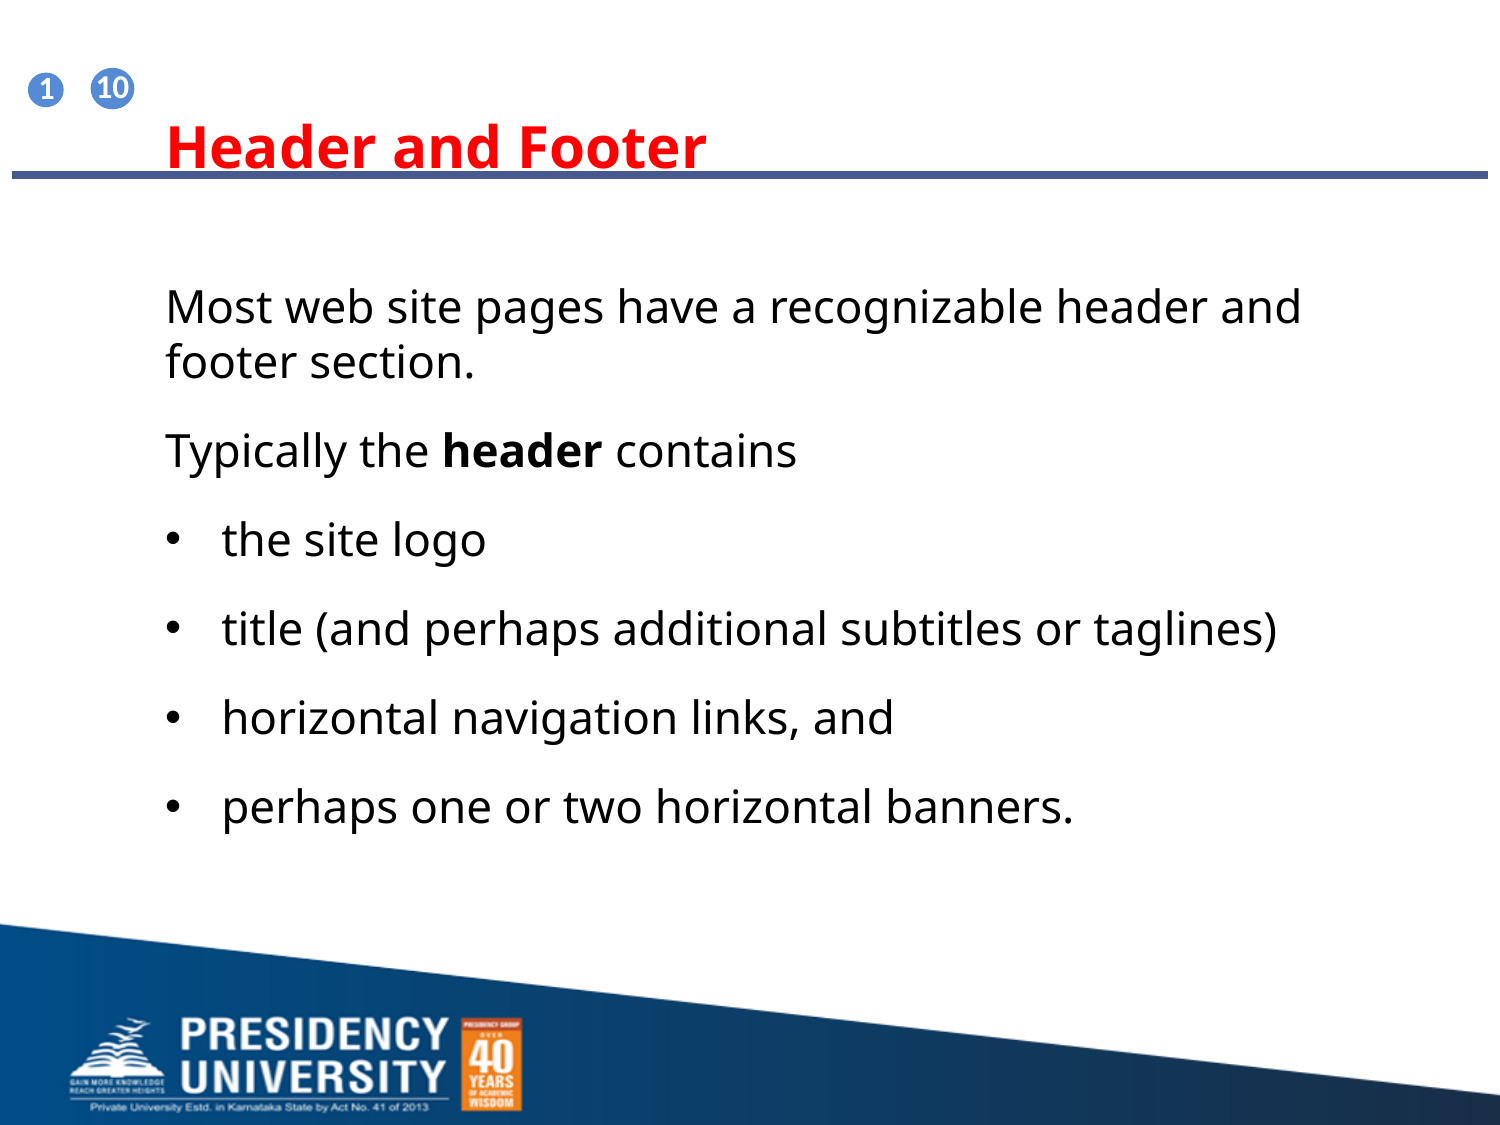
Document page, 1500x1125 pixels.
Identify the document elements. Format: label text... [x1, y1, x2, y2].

picture [87, 60, 138, 113]
picture [24, 62, 67, 113]
title Header and Footer [150, 20, 1425, 188]
list Most web site pages have a recognizable header and footer section. Typically the header contains the site logo title (and perhaps additional subtitles or taglines) horizontal navigation links, and perhaps one or two horizontal banners. [150, 270, 1425, 1013]
picture [0, 921, 1500, 1125]
